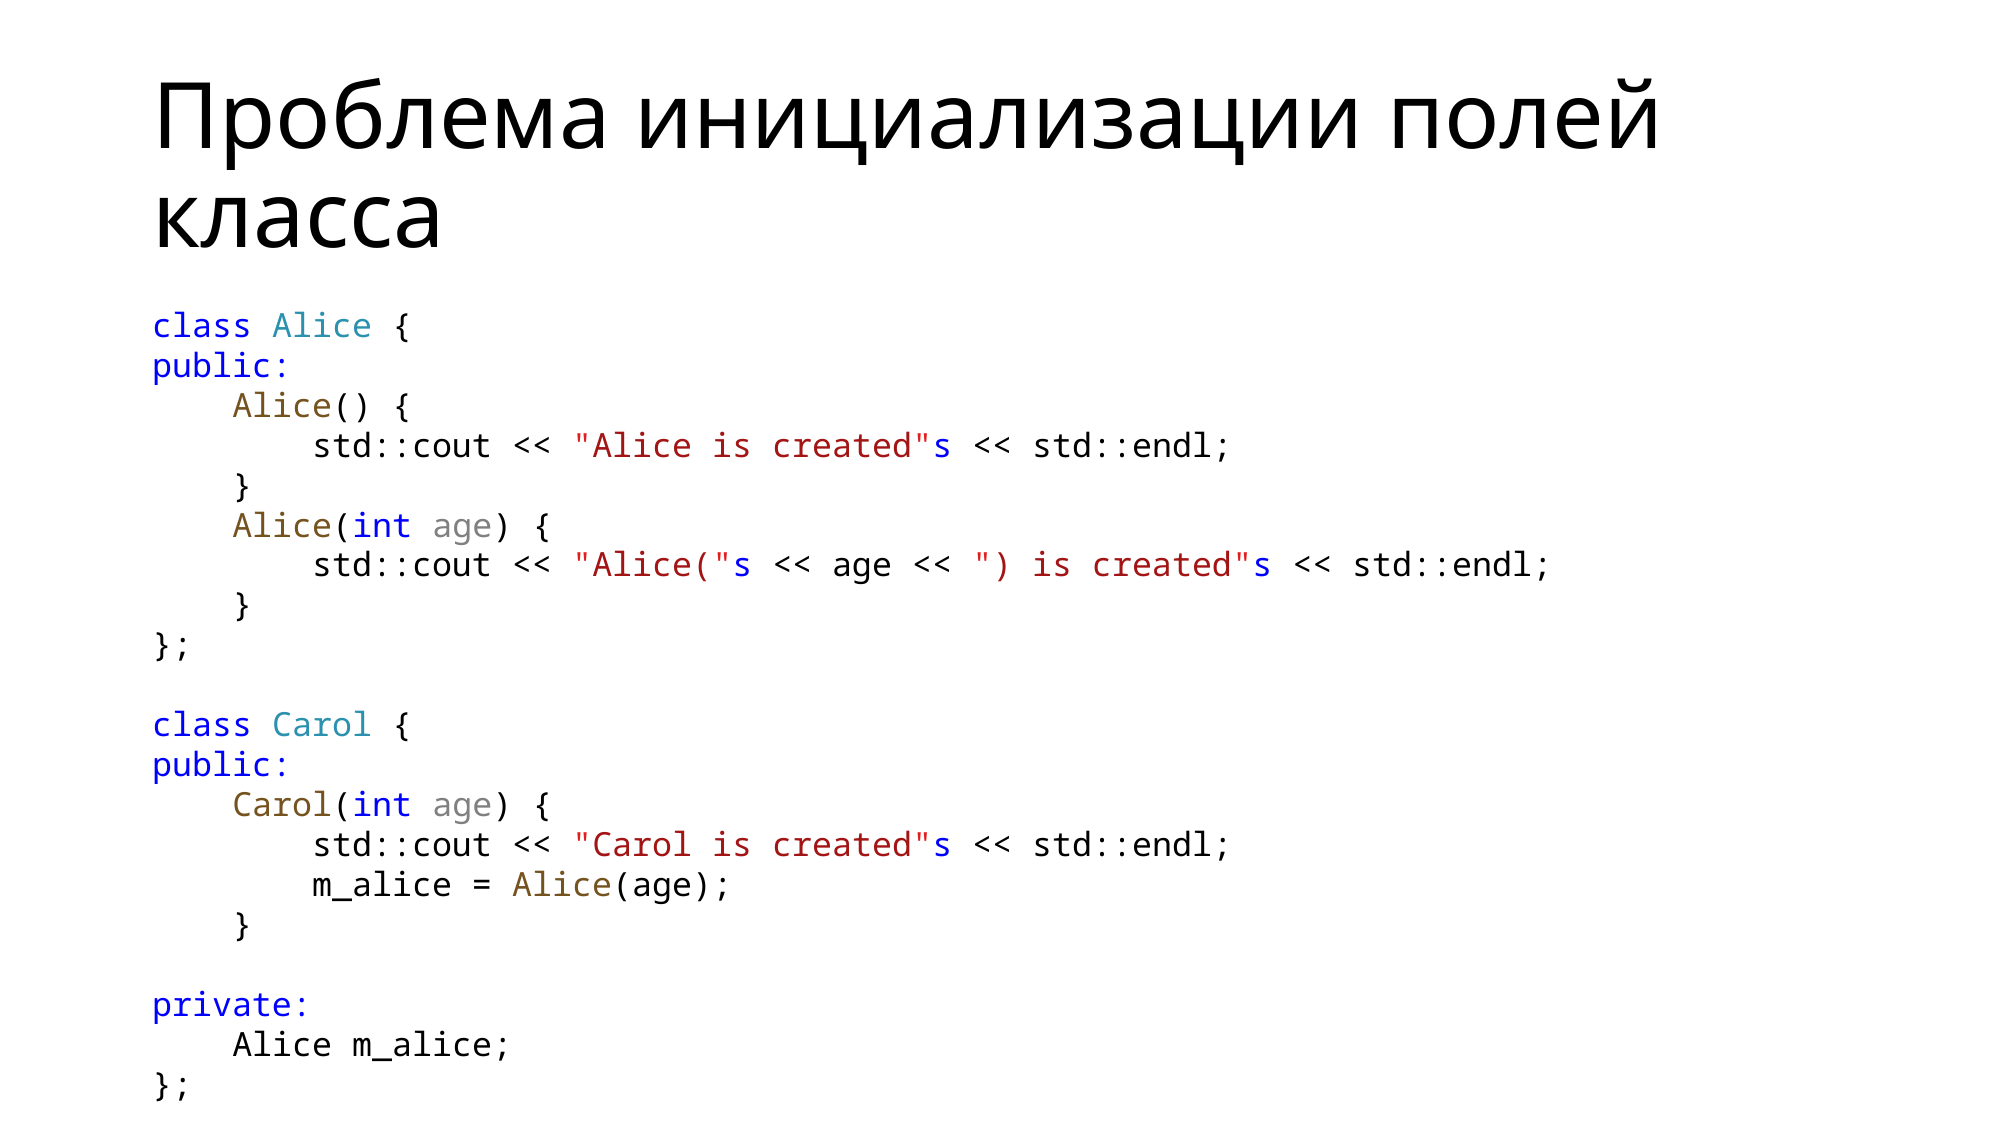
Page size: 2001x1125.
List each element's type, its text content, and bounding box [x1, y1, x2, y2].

title Проблема инициализации полей класса [137, 59, 1863, 278]
text_box class Alice { public: Alice() { std::cout << "Alice is created"s << std::endl; } Alice(int age) { std::cout << "Alice("s << age << ") is created"s << std::endl; } }; class Carol { public: Carol(int age) { std::cout << "Carol is created"s << std::endl; m_alice = Alice(age); } private: Alice m_alice; }; [137, 296, 1745, 1110]
